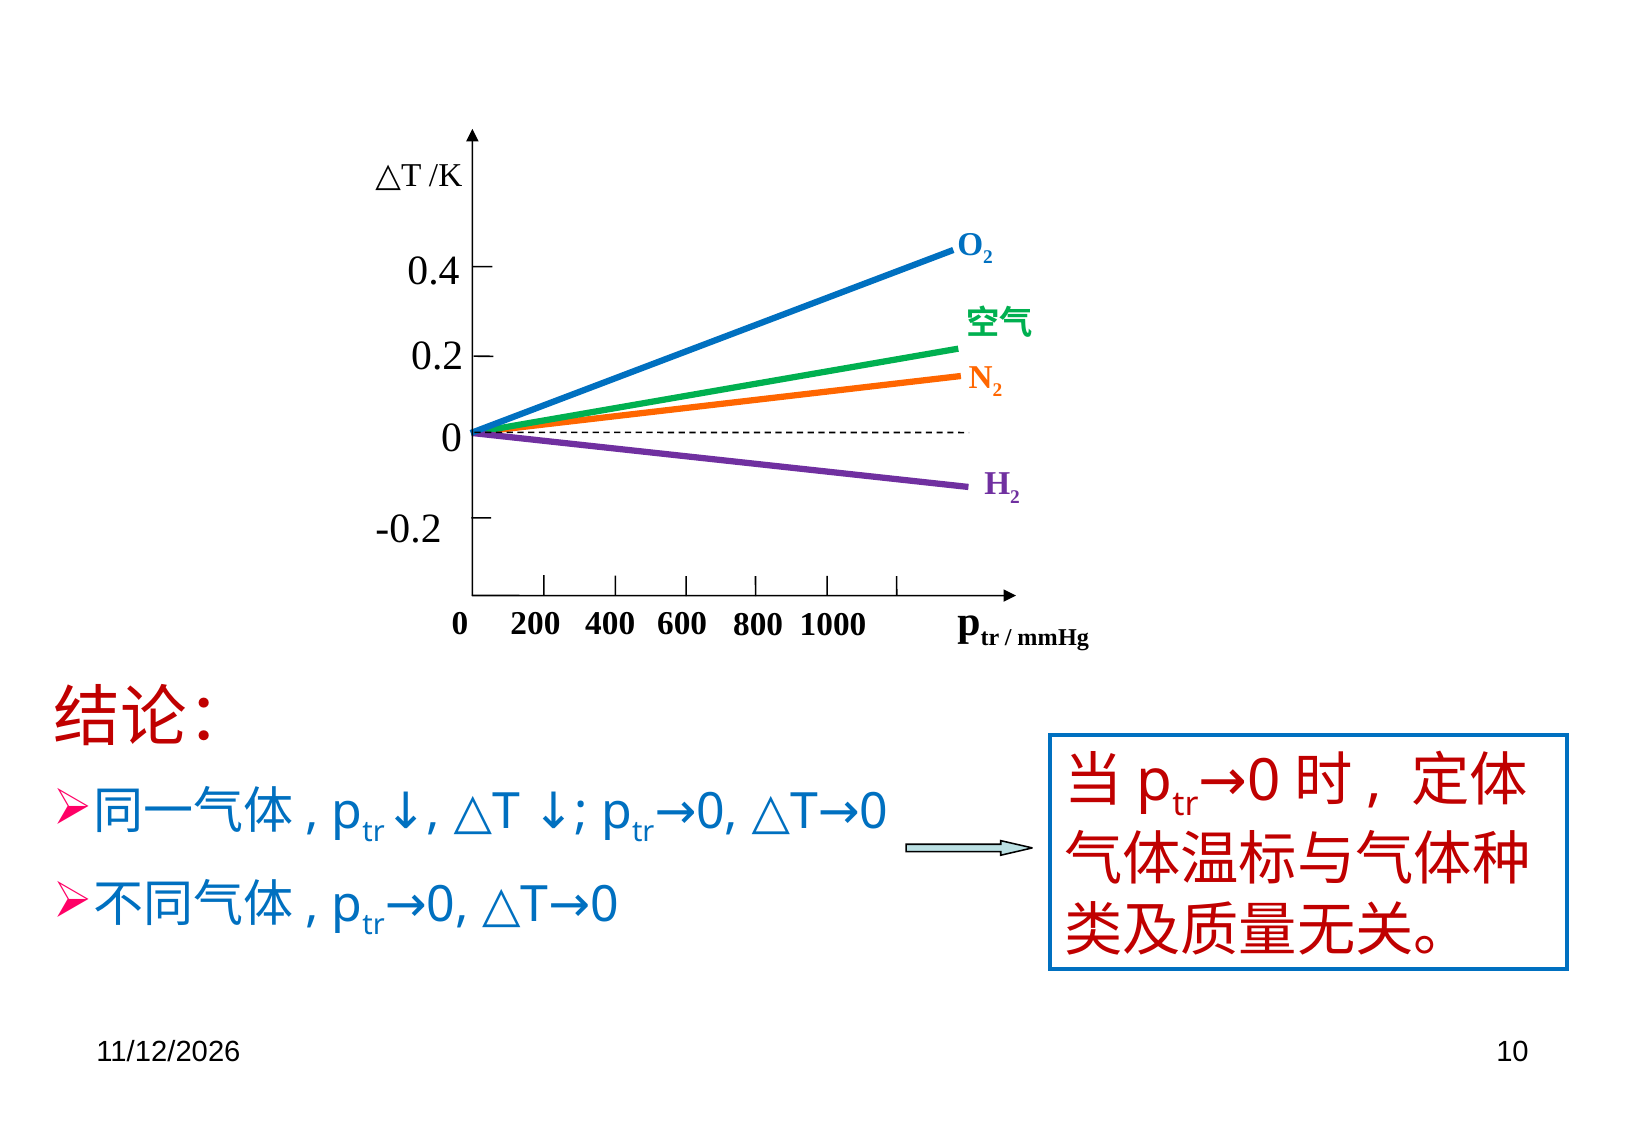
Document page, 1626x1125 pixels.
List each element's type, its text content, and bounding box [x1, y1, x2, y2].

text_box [375, 128, 1140, 649]
text_box 当ptr→0时, 定体气体温标与气体种类及质量无关。 [1049, 734, 1567, 970]
text_box 结论： 同一气体, ptr↓, △T ↓; ptr→0, △T→0 不同气体, ptr→0, △T→0 [38, 666, 994, 948]
slide_number 10 [1164, 1024, 1544, 1103]
text_box [906, 840, 1033, 856]
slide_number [80, 1024, 461, 1103]
